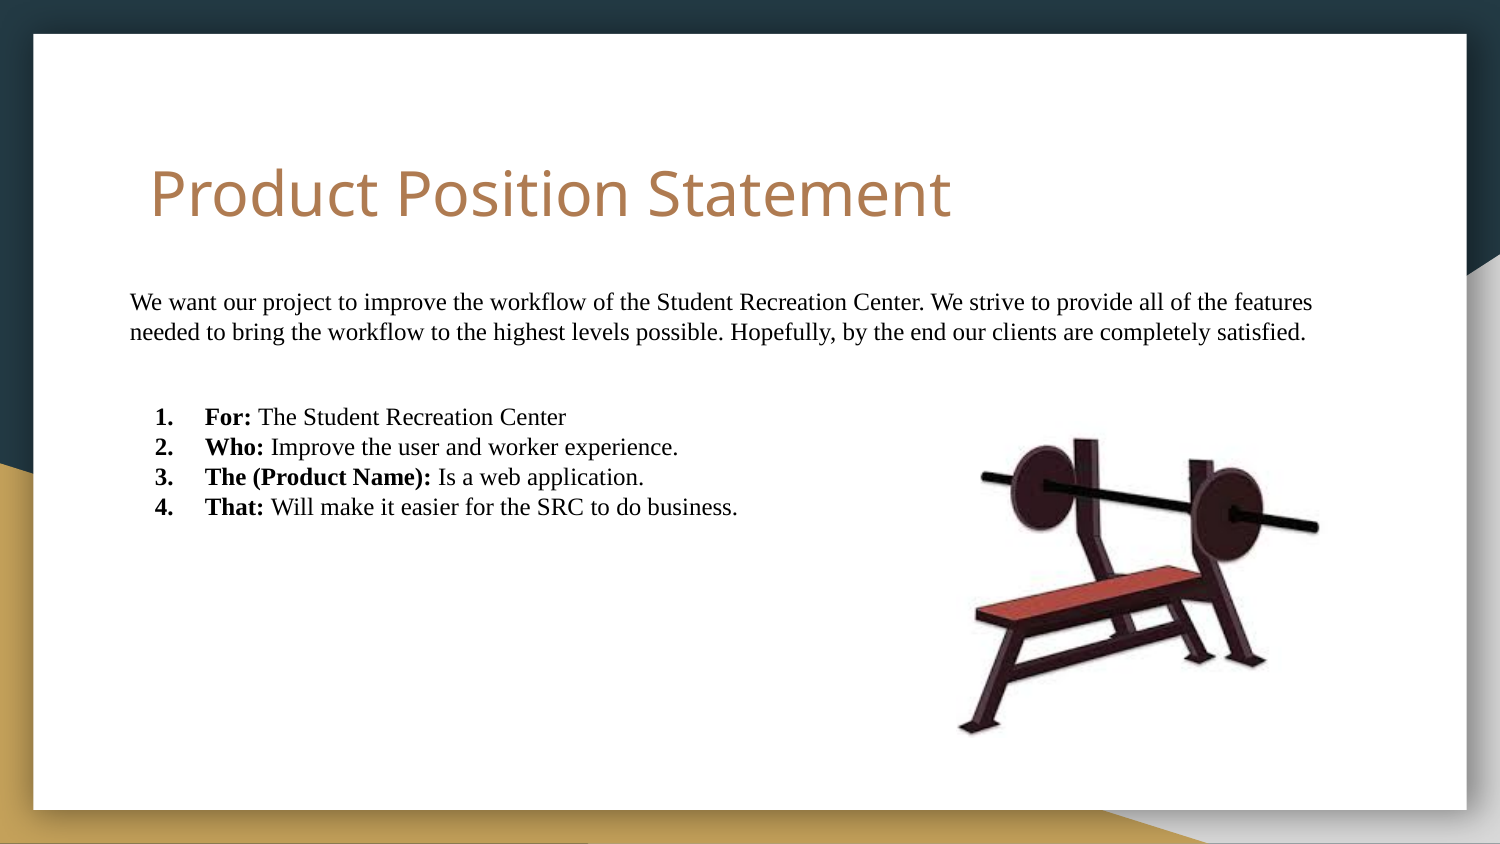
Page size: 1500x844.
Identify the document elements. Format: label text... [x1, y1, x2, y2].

title Product Position Statement [134, 138, 1366, 296]
picture [956, 421, 1347, 738]
list We want our project to improve the workflow of the Student Recreation Center. We strive to provide all of the features needed to bring the workflow to the highest levels possible. Hopefully, by the end our clients are completely satisfied. For: The Student Recreation Center Who: Improve the user and worker experience. The (Product Name): Is a web application. That: Will make it easier for the SRC to do business. [114, 270, 1346, 673]
